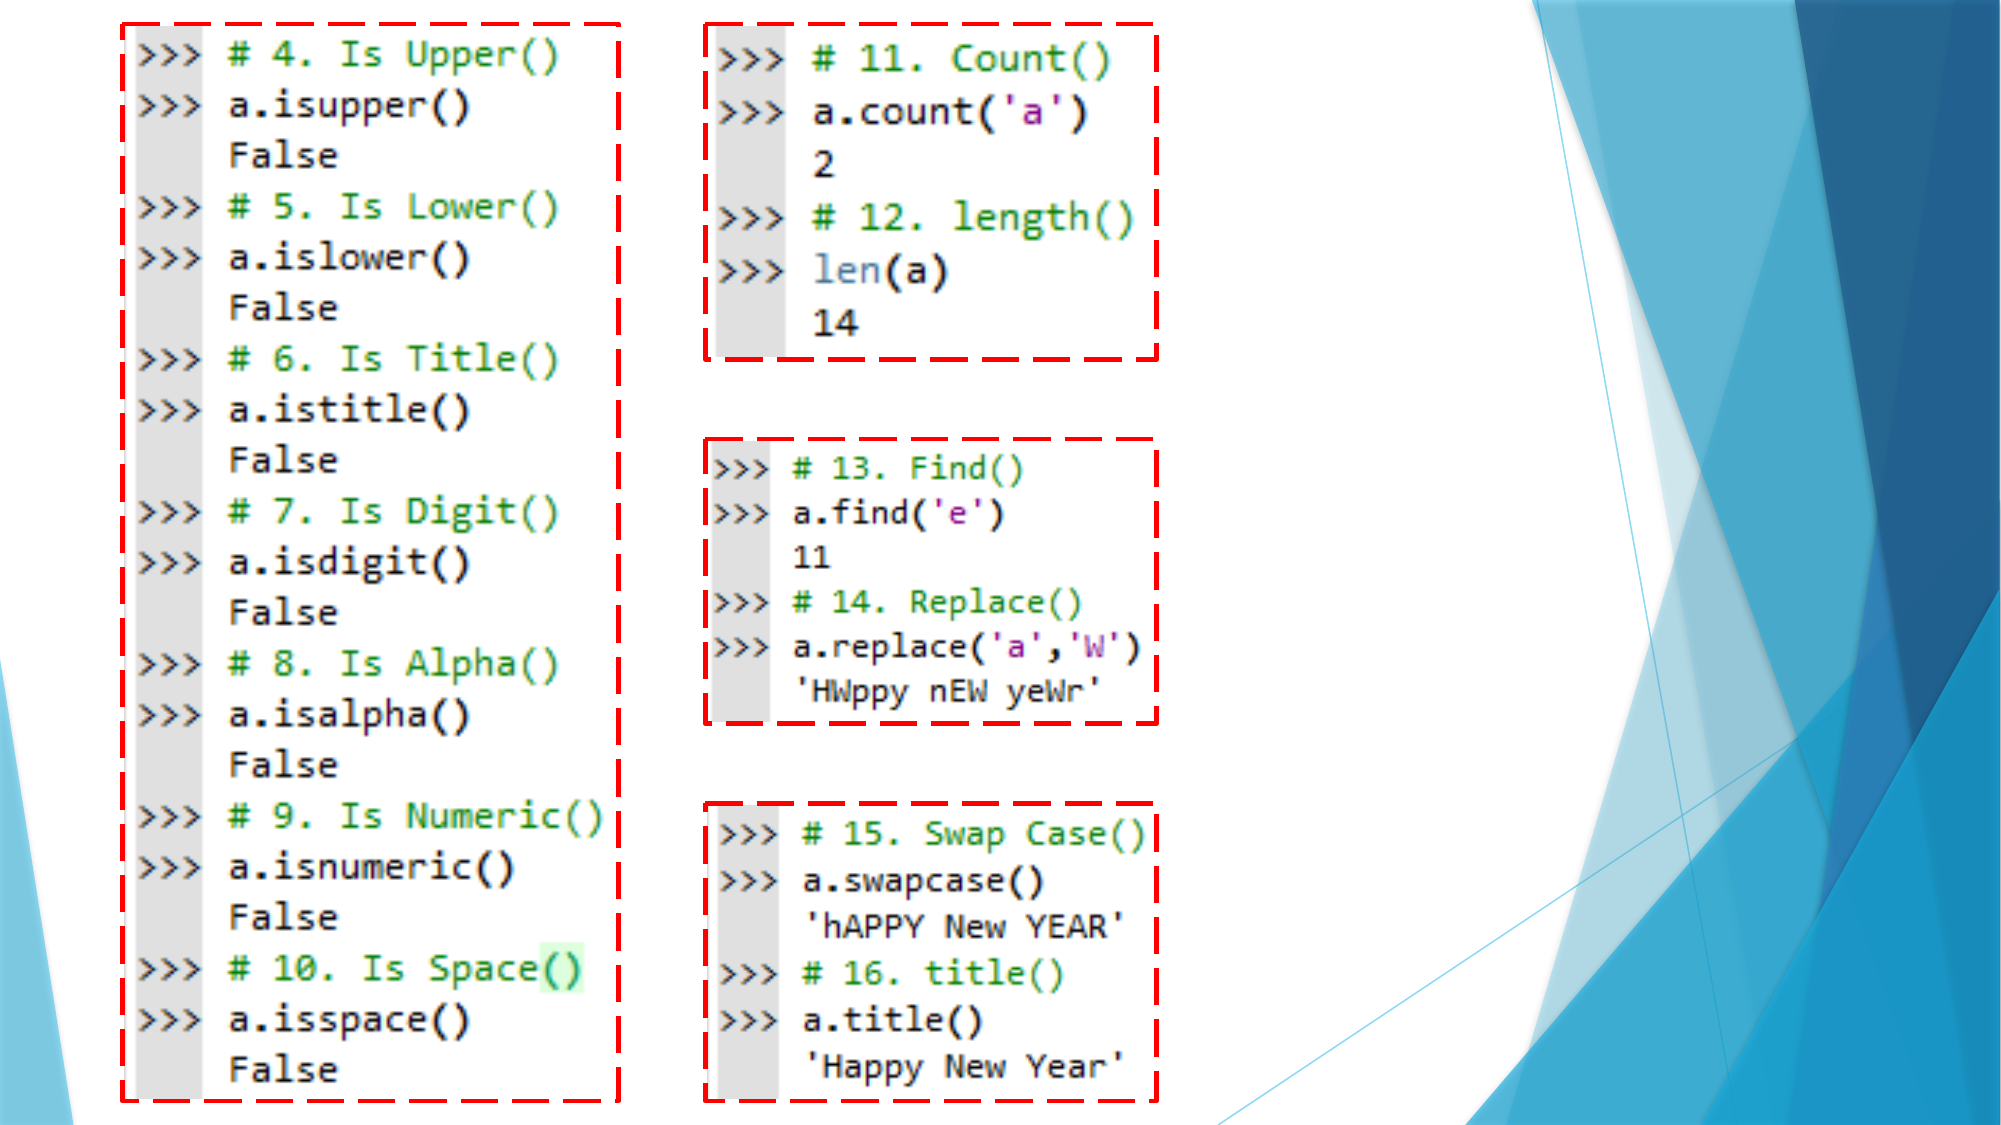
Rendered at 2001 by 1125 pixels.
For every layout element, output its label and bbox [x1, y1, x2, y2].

picture [123, 25, 617, 1100]
picture [707, 25, 1155, 358]
picture [707, 805, 1155, 1100]
picture [707, 440, 1155, 722]
